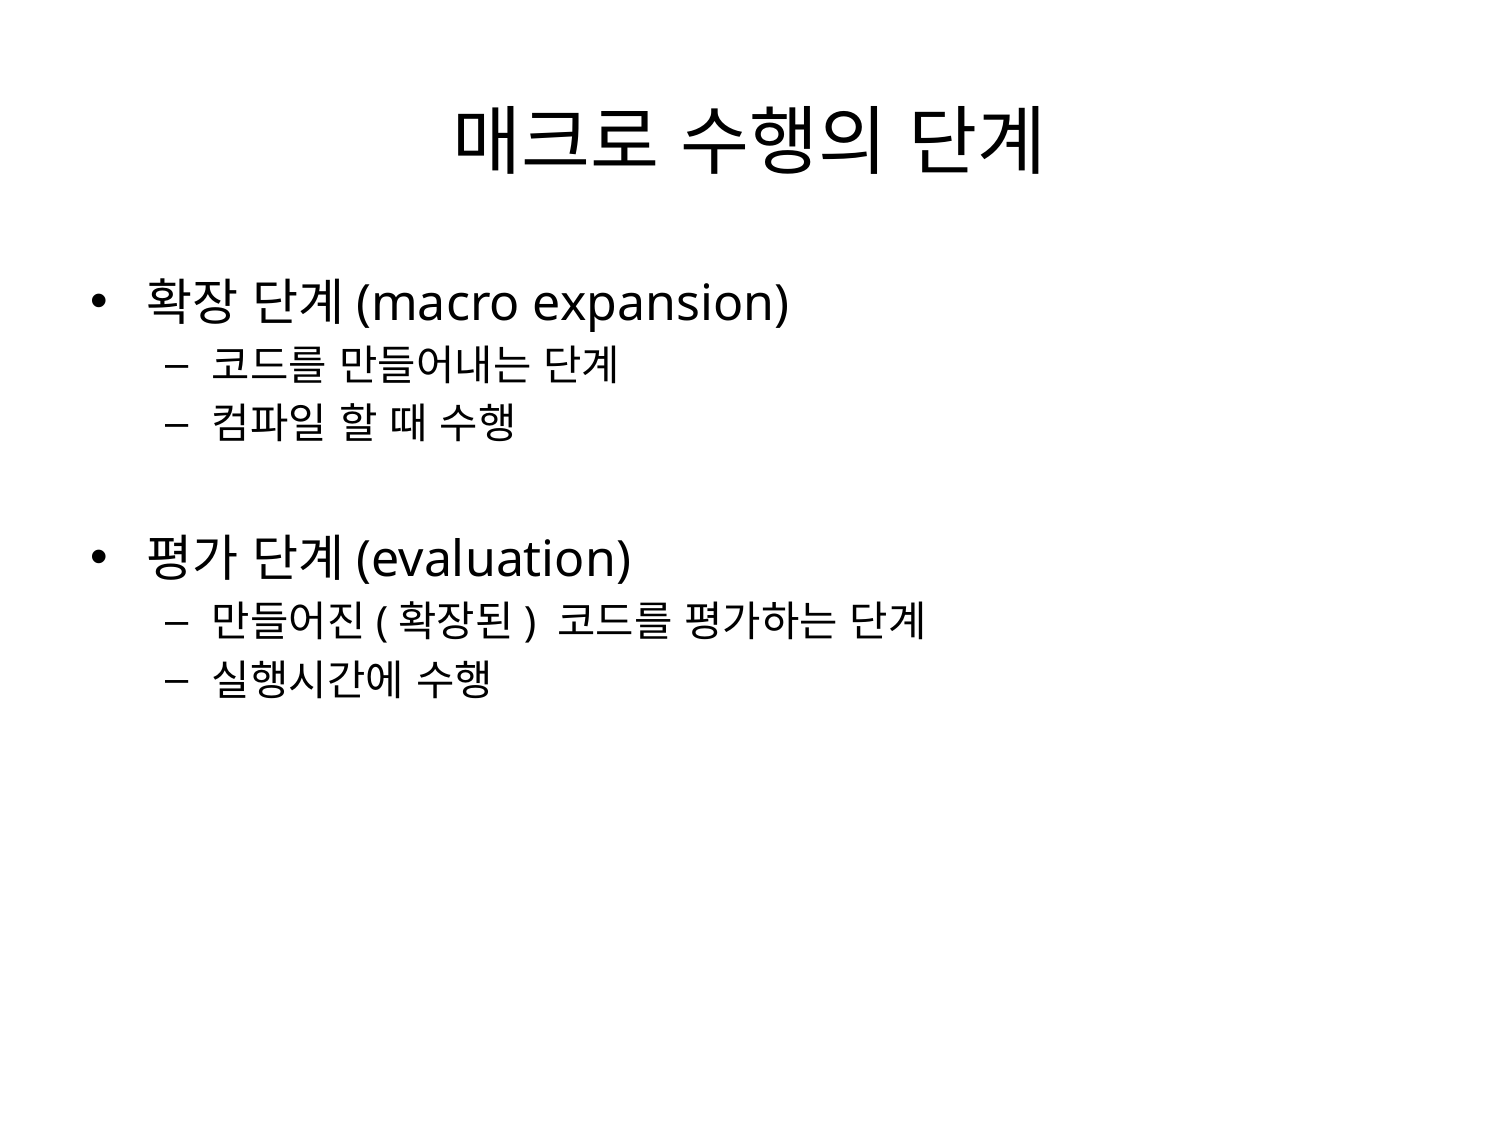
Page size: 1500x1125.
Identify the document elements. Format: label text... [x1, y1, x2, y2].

title 매크로 수행의 단계 [75, 45, 1425, 233]
list 확장 단계(macro expansion) 코드를 만들어내는 단계 컴파일 할 때 수행 평가 단계(evaluation) 만들어진(확장된) 코드를 평가하는 단계 실행시간에 수행 [75, 262, 1425, 1005]
